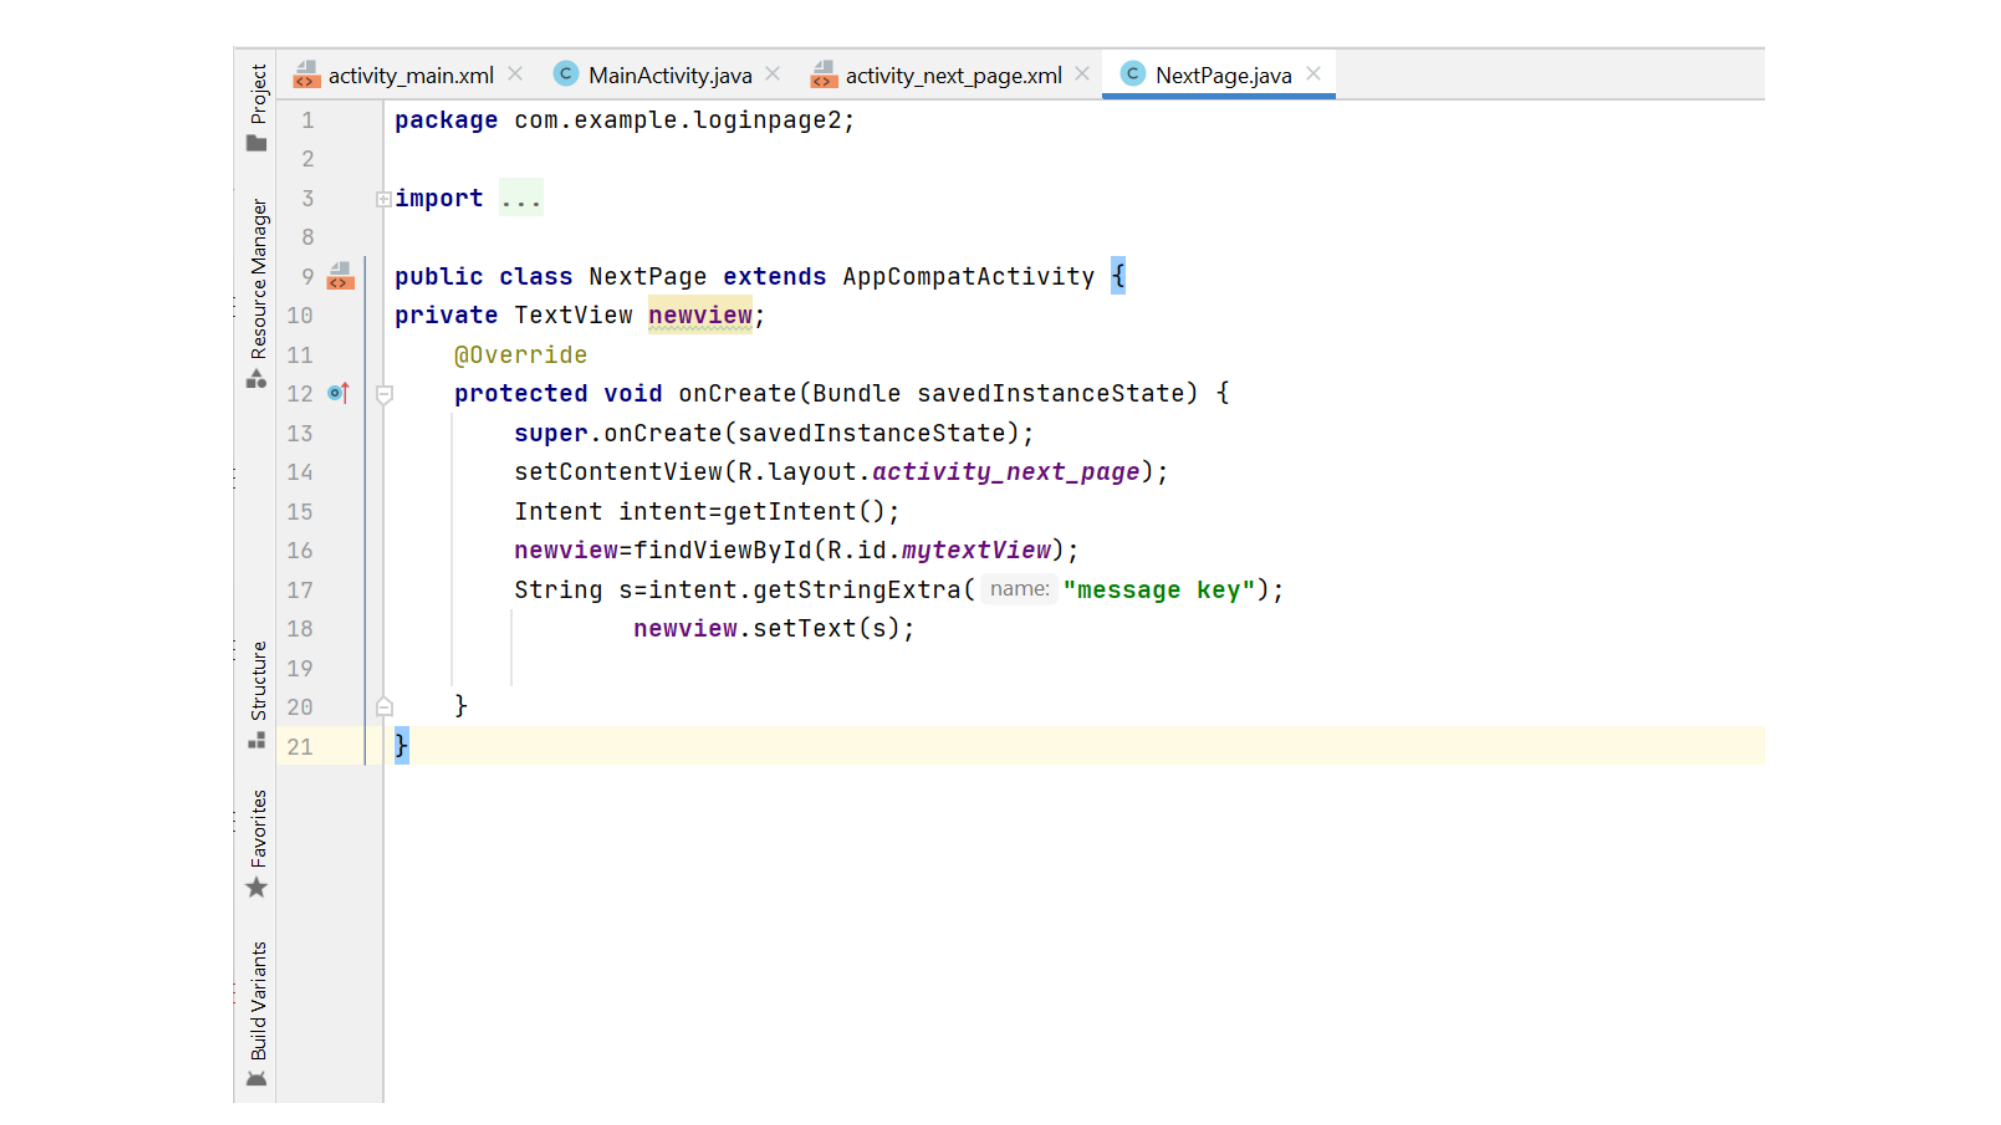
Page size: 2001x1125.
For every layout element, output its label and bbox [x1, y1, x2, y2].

picture [233, 46, 1765, 1103]
